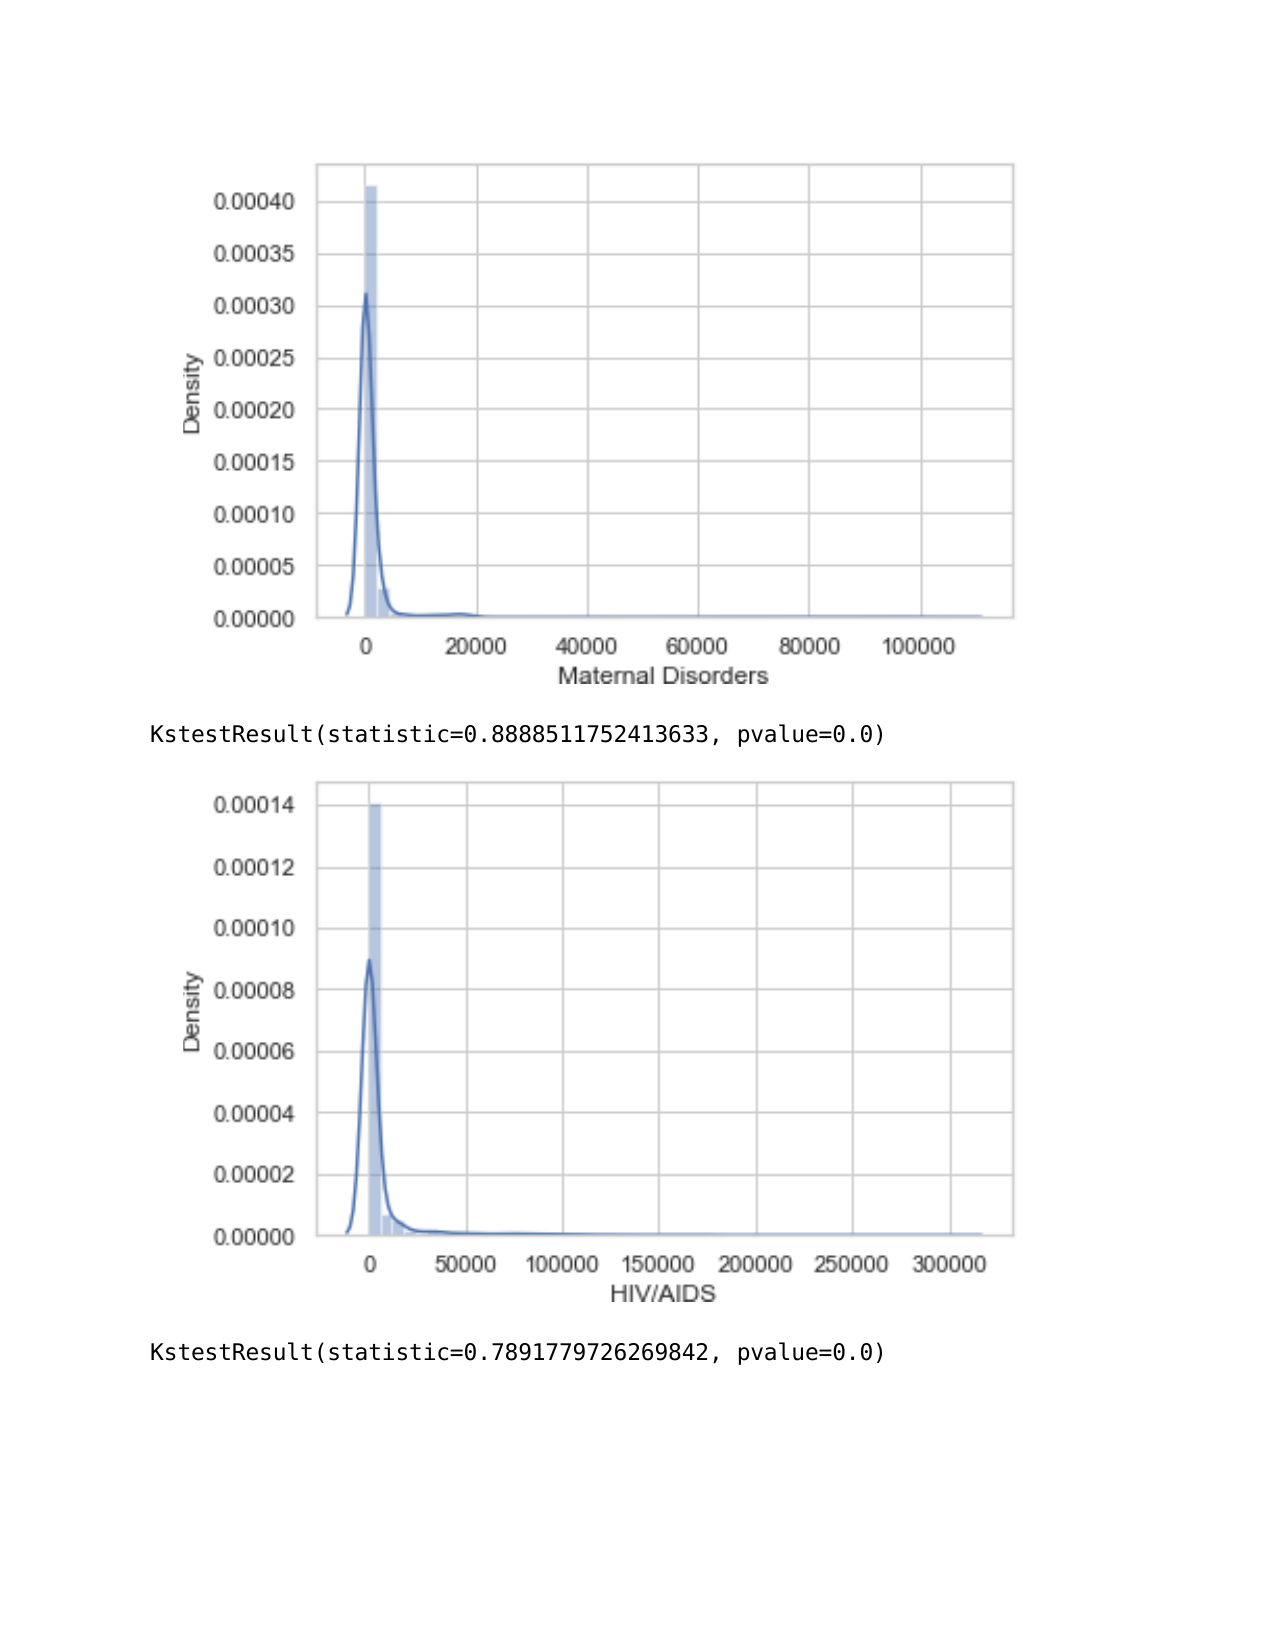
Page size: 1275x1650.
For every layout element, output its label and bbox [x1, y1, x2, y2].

text_box [148, 717, 897, 747]
text_box [183, 780, 1017, 1302]
text_box [148, 1335, 897, 1365]
text_box [183, 162, 1017, 684]
